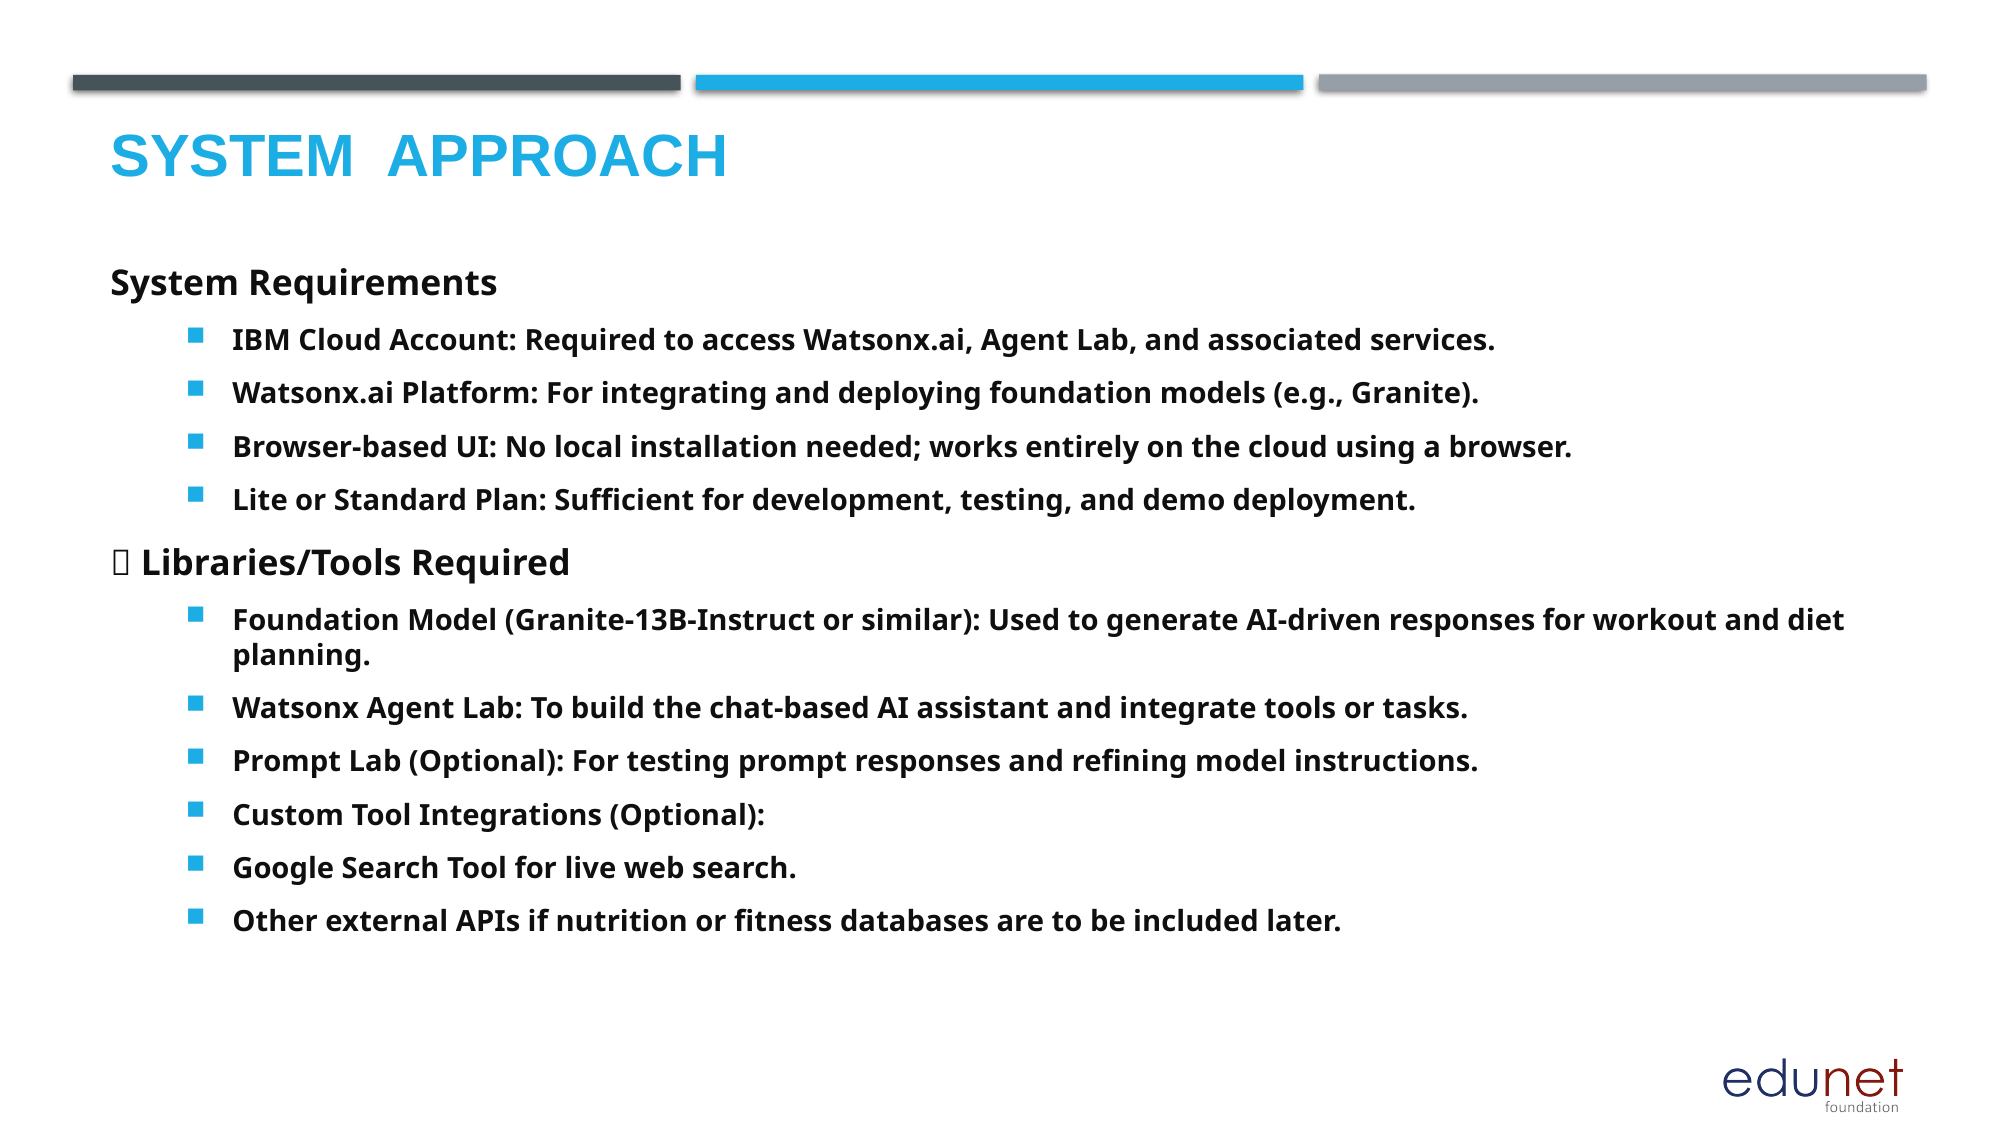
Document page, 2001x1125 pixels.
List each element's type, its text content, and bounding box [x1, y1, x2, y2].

title System Approach [95, 108, 1905, 196]
picture [1719, 1056, 1905, 1116]
list System Requirements IBM Cloud Account: Required to access Watsonx.ai, Agent Lab, and associated services. Watsonx.ai Platform: For integrating and deploying foundation models (e.g., Granite). Browser-based UI: No local installation needed; works entirely on the cloud using a browser. Lite or Standard Plan: Sufficient for development, testing, and demo deployment. 🔹 Libraries/Tools Required Foundation Model (Granite-13B-Instruct or similar): Used to generate AI-driven responses for workout and diet planning. Watsonx Agent Lab: To build the chat-based AI assistant and integrate tools or tasks. Prompt Lab (Optional): For testing prompt responses and refining model instructions. Custom Tool Integrations (Optional): Google Search Tool for live web search. Other external APIs if nutrition or fitness databases are to be included later. [95, 213, 1905, 981]
